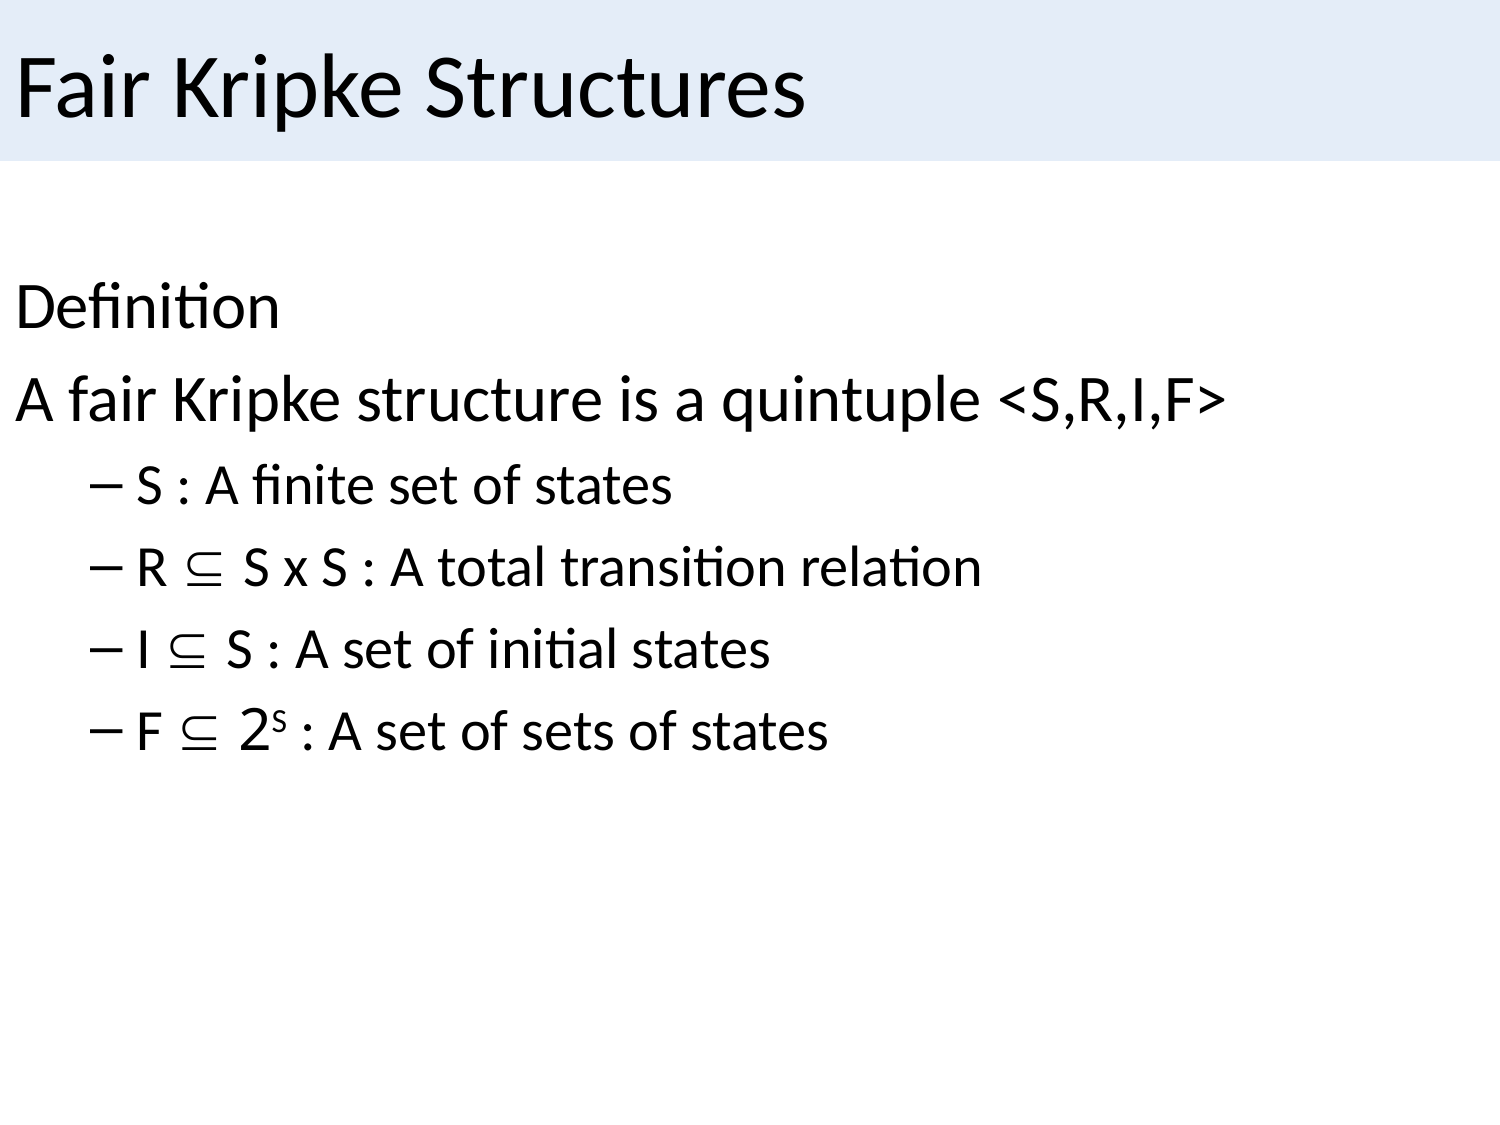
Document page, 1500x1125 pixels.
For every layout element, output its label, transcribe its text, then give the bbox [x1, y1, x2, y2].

list Definition A fair Kripke structure is a quintuple <S,R,I,F> S : A finite set of states R  S x S : A total transition relation I  S : A set of initial states F  2S : A set of sets of states [0, 160, 1500, 1125]
title Fair Kripke Structures [0, 0, 1500, 160]
